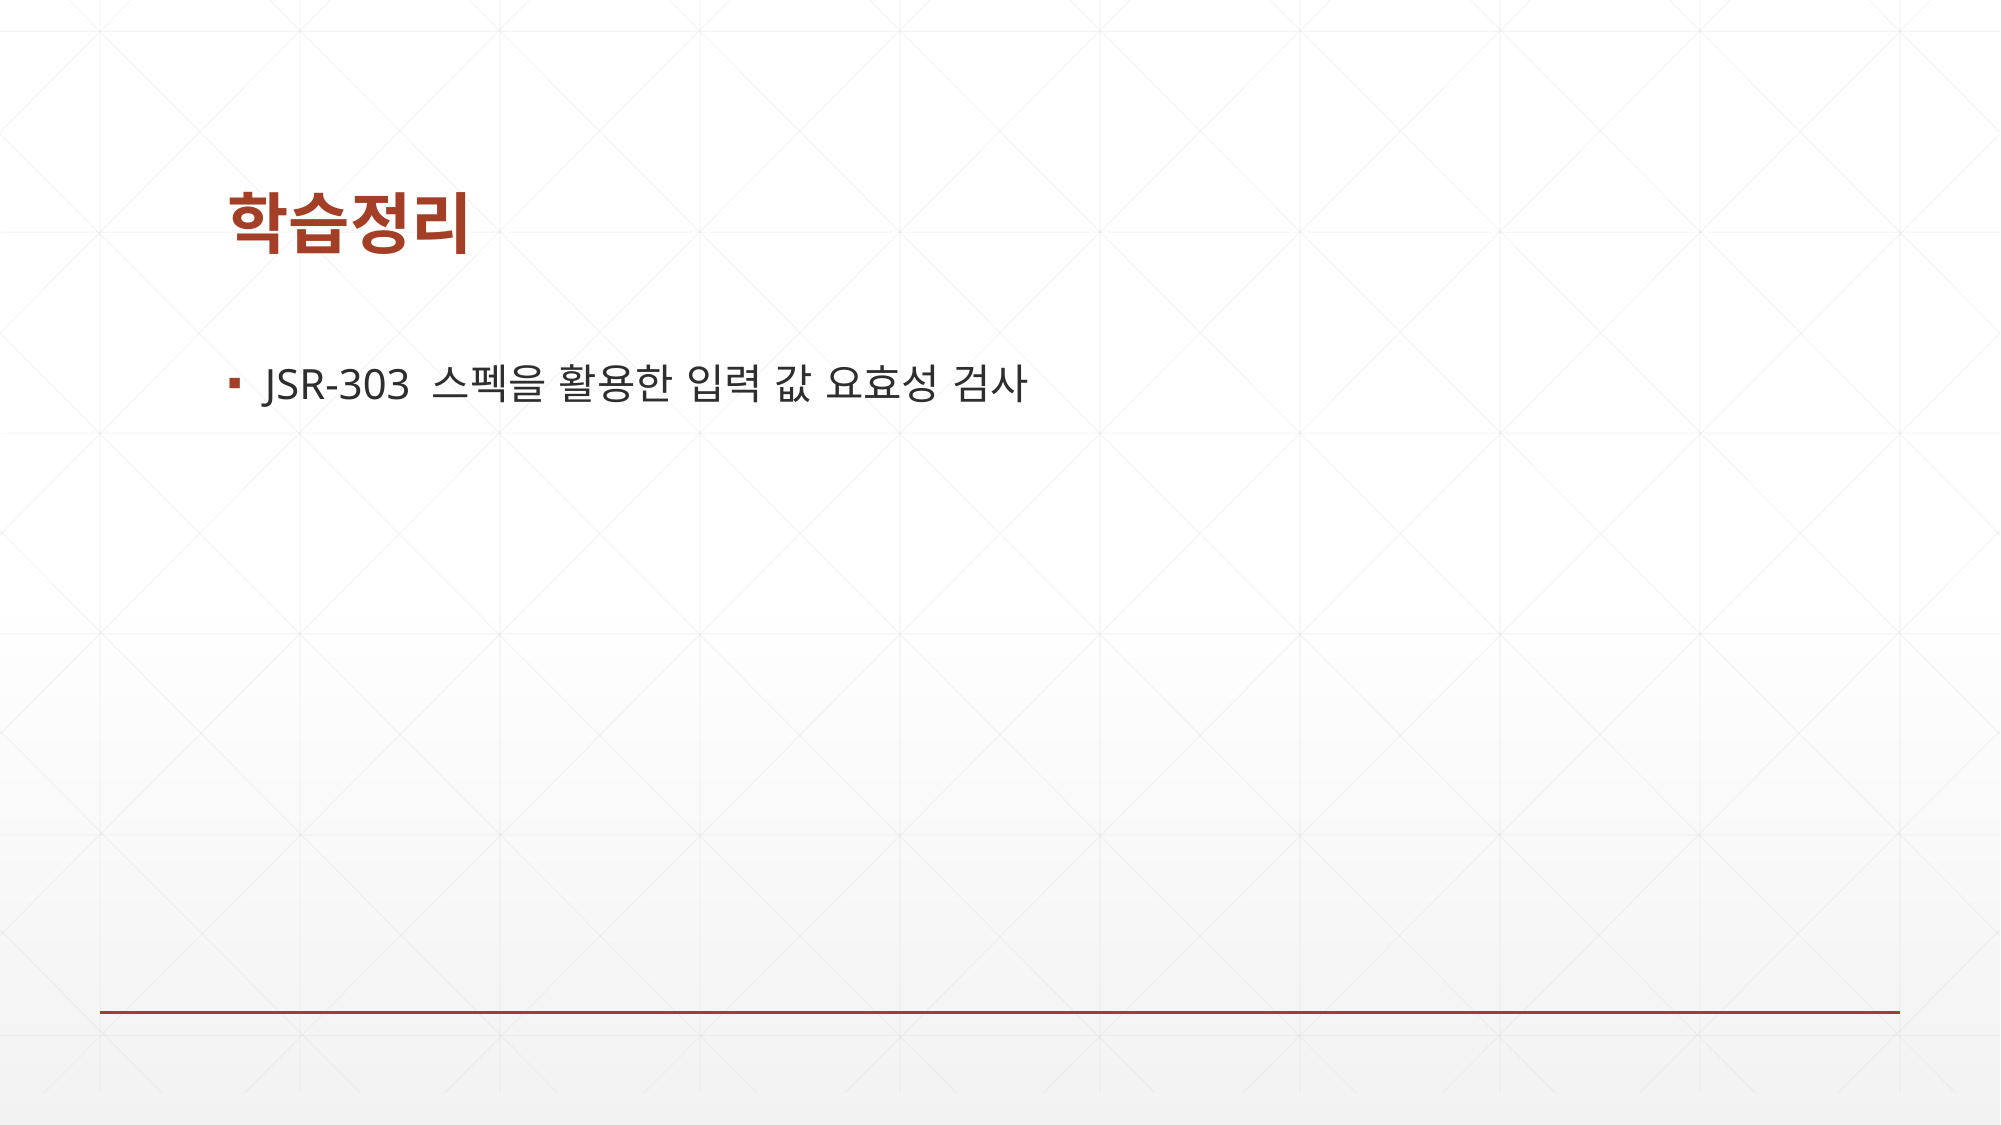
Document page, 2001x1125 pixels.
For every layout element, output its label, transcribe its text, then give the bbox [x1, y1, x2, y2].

list JSR-303 스펙을 활용한 입력 값 요효성 검사 [212, 324, 1788, 950]
title 학습정리 [212, 82, 1788, 271]
